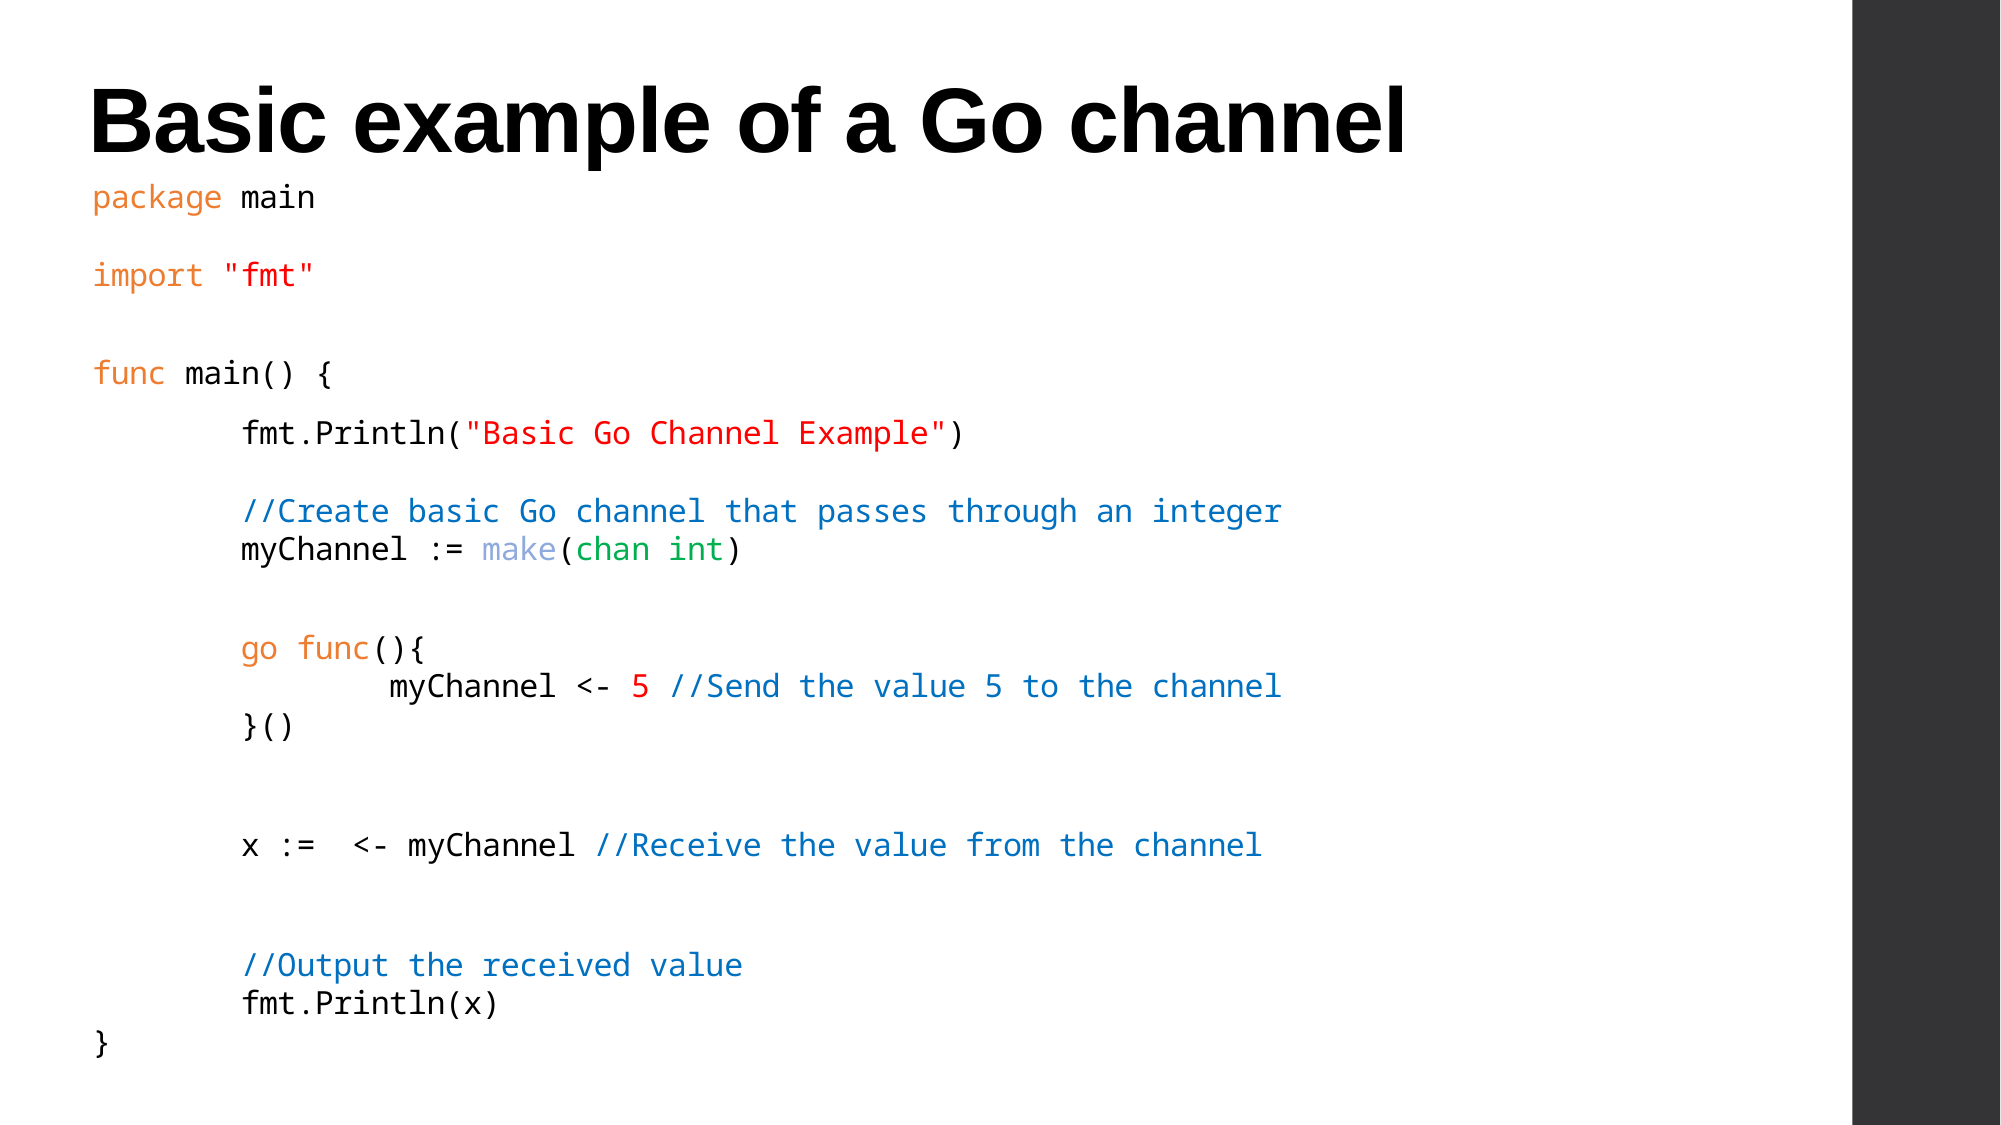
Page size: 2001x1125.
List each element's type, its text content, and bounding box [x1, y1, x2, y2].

title Basic example of a Go channel [73, 0, 1664, 180]
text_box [92, 179, 1331, 1084]
text_box [1337, 284, 2000, 292]
